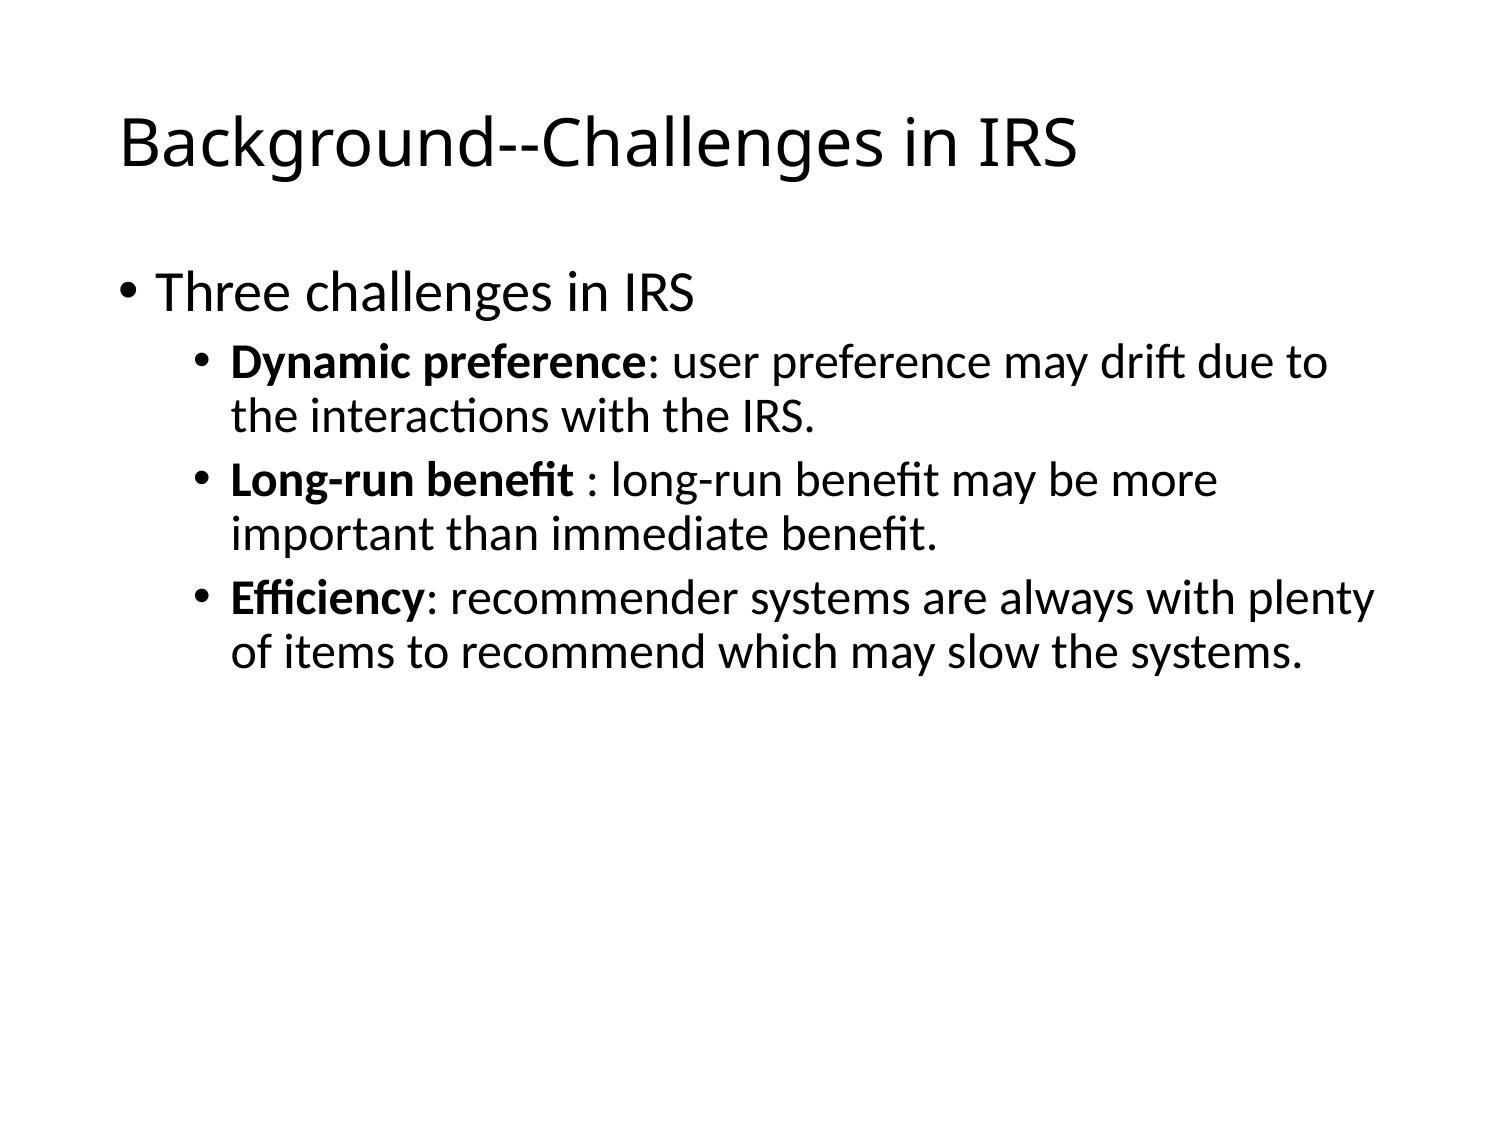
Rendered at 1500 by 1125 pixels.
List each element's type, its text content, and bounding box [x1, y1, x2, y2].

list Three challenges in IRS Dynamic preference: user preference may drift due to the interactions with the IRS. Long-run benefit : long-run benefit may be more important than immediate benefit. Efficiency: recommender systems are always with plenty of items to recommend which may slow the systems. [103, 254, 1397, 1014]
title Background--Challenges in IRS [103, 59, 1416, 230]
